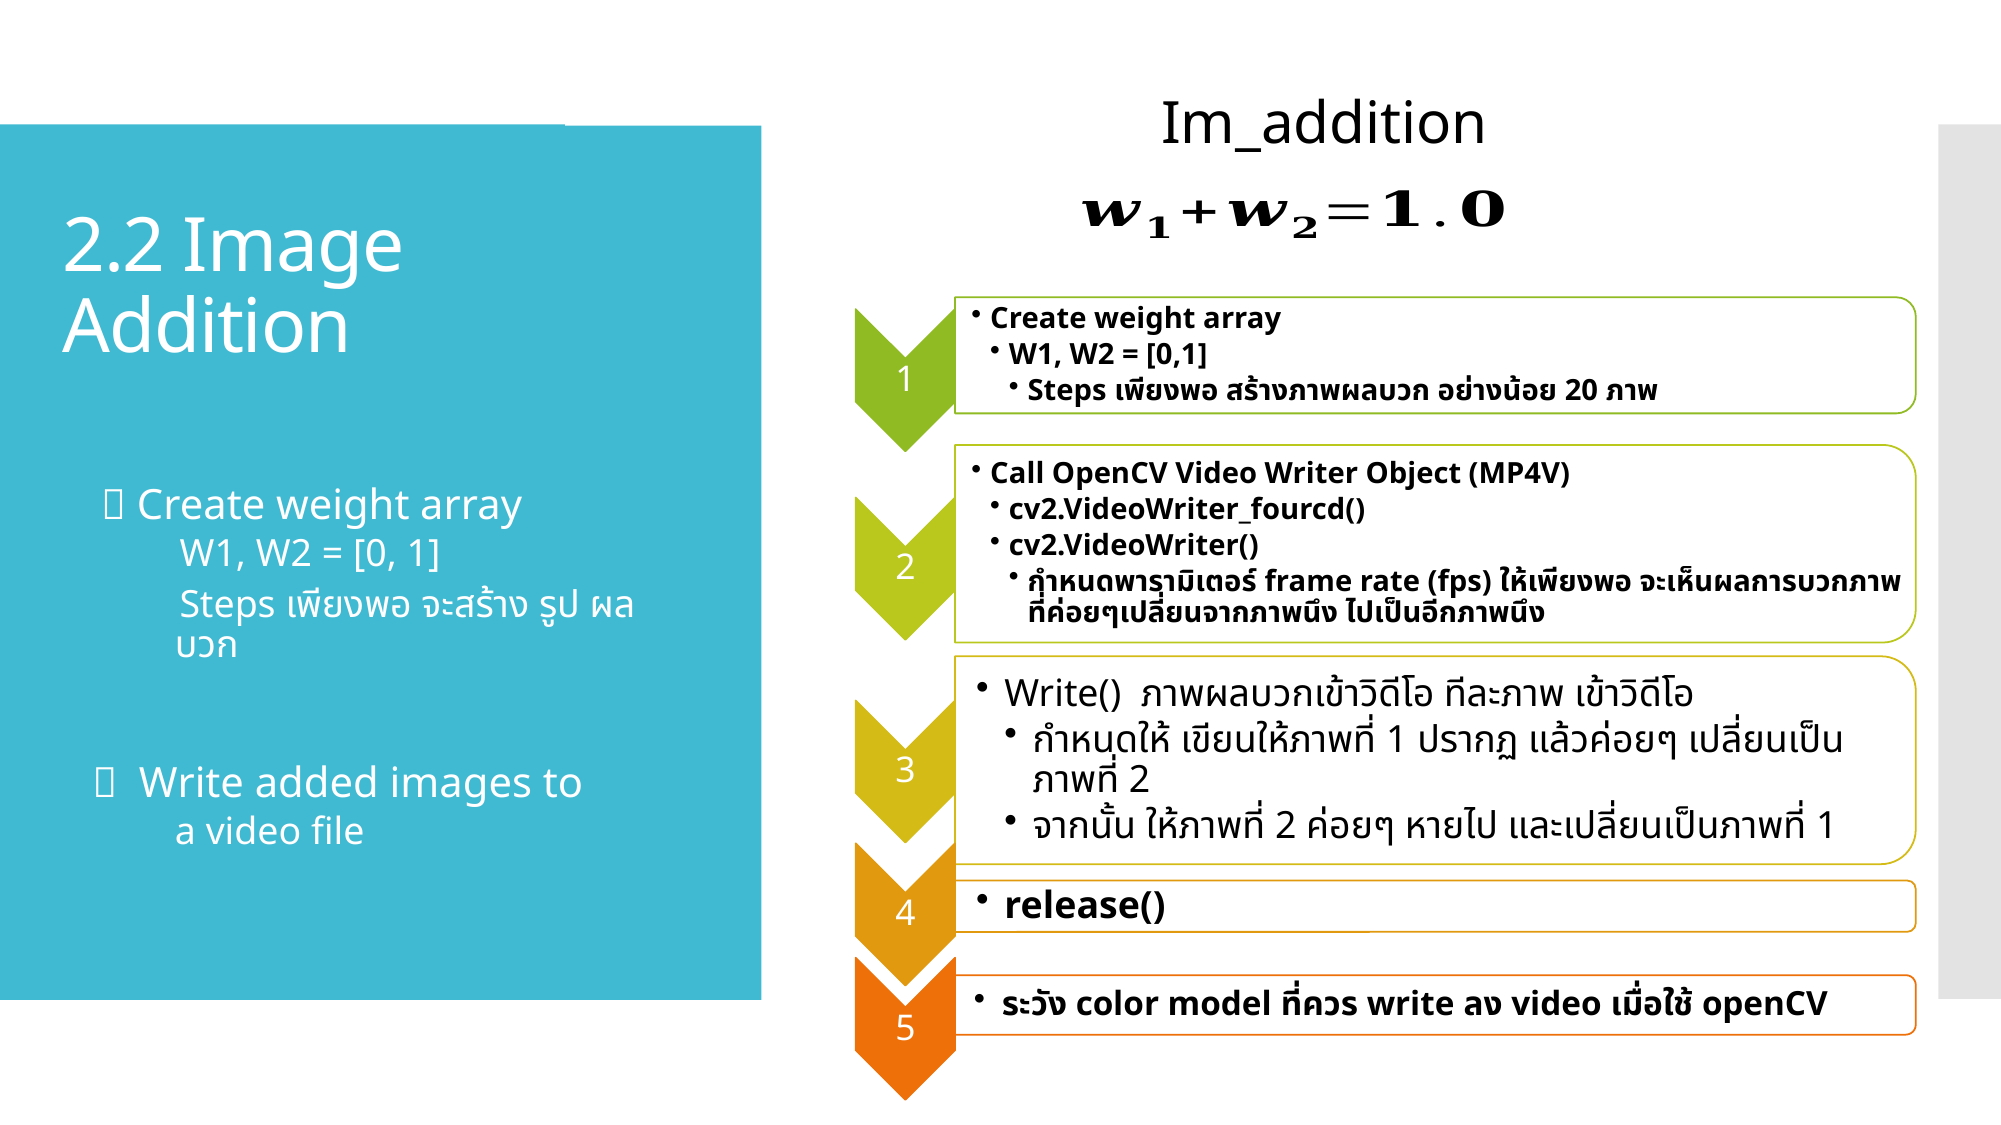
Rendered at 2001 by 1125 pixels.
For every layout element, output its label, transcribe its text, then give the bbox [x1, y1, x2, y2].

title 2.2 Image Addition [47, 184, 707, 391]
list  Create weight array W1, W2 = [0, 1] Steps เพียงพอ จะสร้าง รูป ผลบวก  Write added images to a video file [47, 476, 707, 941]
text_box [0, 125, 762, 1001]
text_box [855, 263, 1916, 1116]
